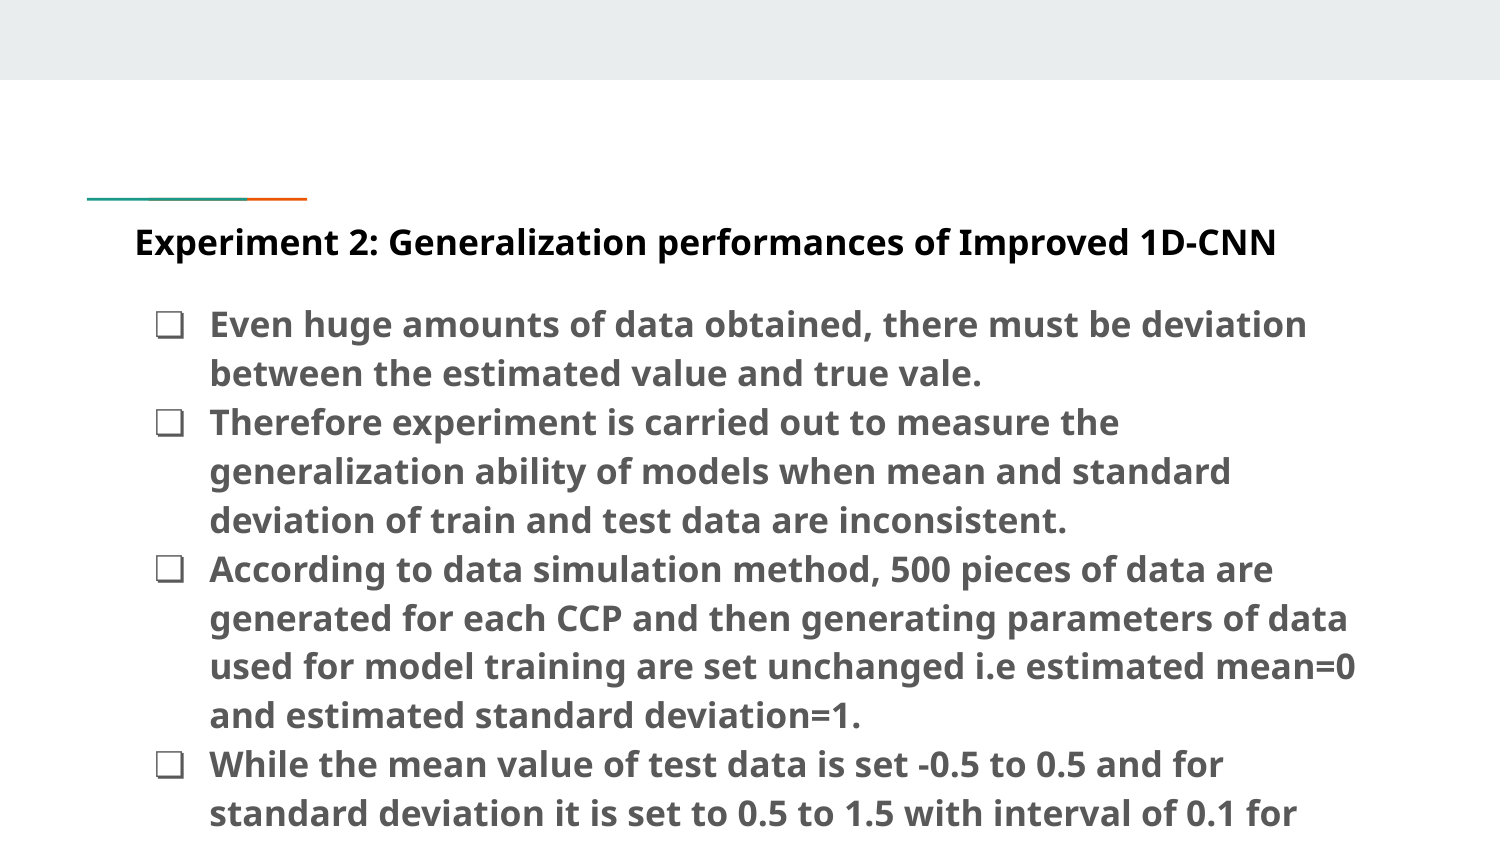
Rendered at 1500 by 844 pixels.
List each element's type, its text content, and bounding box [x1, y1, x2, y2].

list Experiment 2: Generalization performances of Improved 1D-CNN Even huge amounts of data obtained, there must be deviation between the estimated value and true vale. Therefore experiment is carried out to measure the generalization ability of models when mean and standard deviation of train and test data are inconsistent. According to data simulation method, 500 pieces of data are generated for each CCP and then generating parameters of data used for model training are set unchanged i.e estimated mean=0 and estimated standard deviation=1. While the mean value of test data is set -0.5 to 0.5 and for standard deviation it is set to 0.5 to 1.5 with interval of 0.1 for both cases. [119, 198, 1381, 820]
